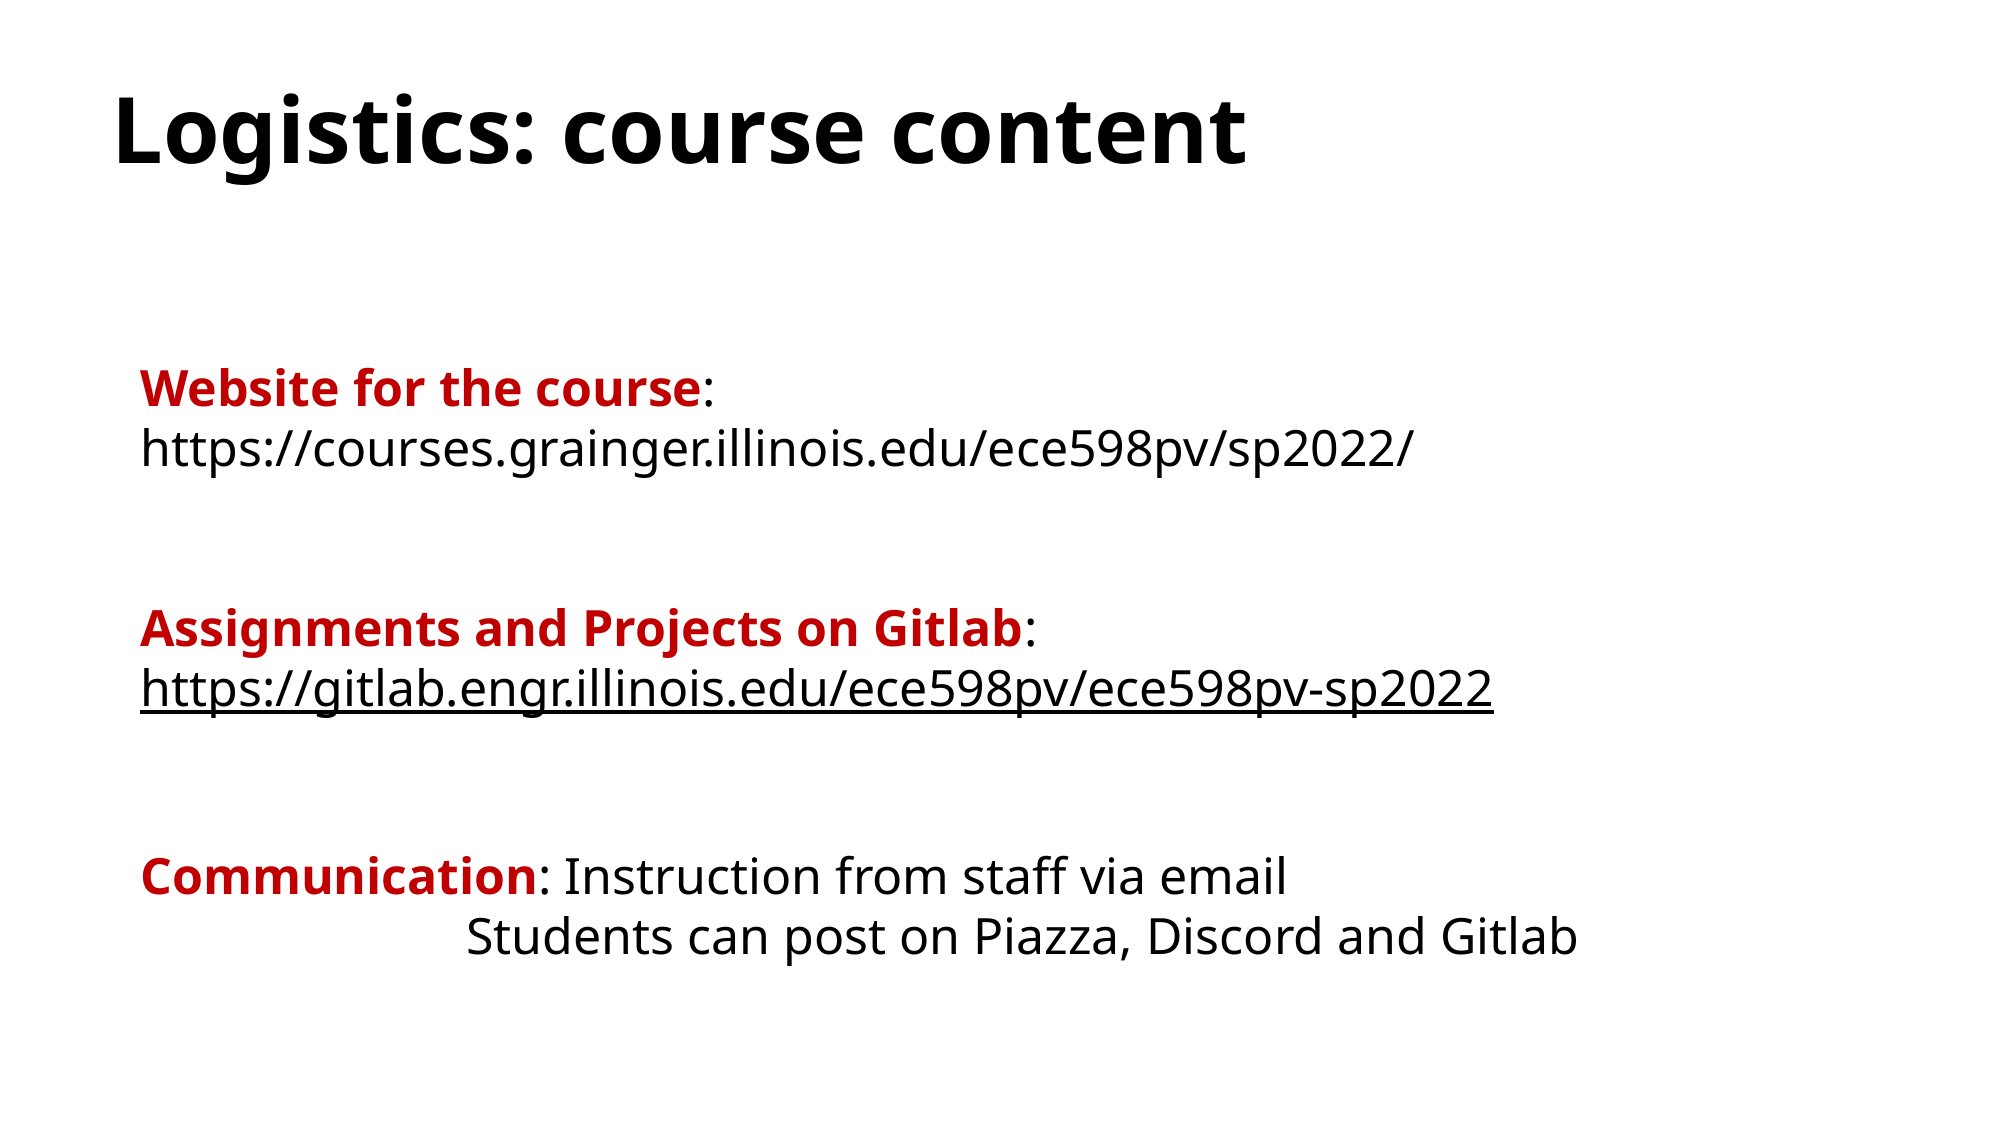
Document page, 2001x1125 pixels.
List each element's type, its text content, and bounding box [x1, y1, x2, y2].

text_box [509, 59, 1863, 277]
text_box Website for the course: https://courses.grainger.illinois.edu/ece598pv/sp2022/ Assignments and Projects on Gitlab: https://gitlab.engr.illinois.edu/ece598pv/ece598pv-sp2022 Communication: Instruction from staff via email Students can post on Piazza, Discord and Gitlab [125, 348, 1918, 1092]
title Logistics: course content [96, 25, 1904, 243]
